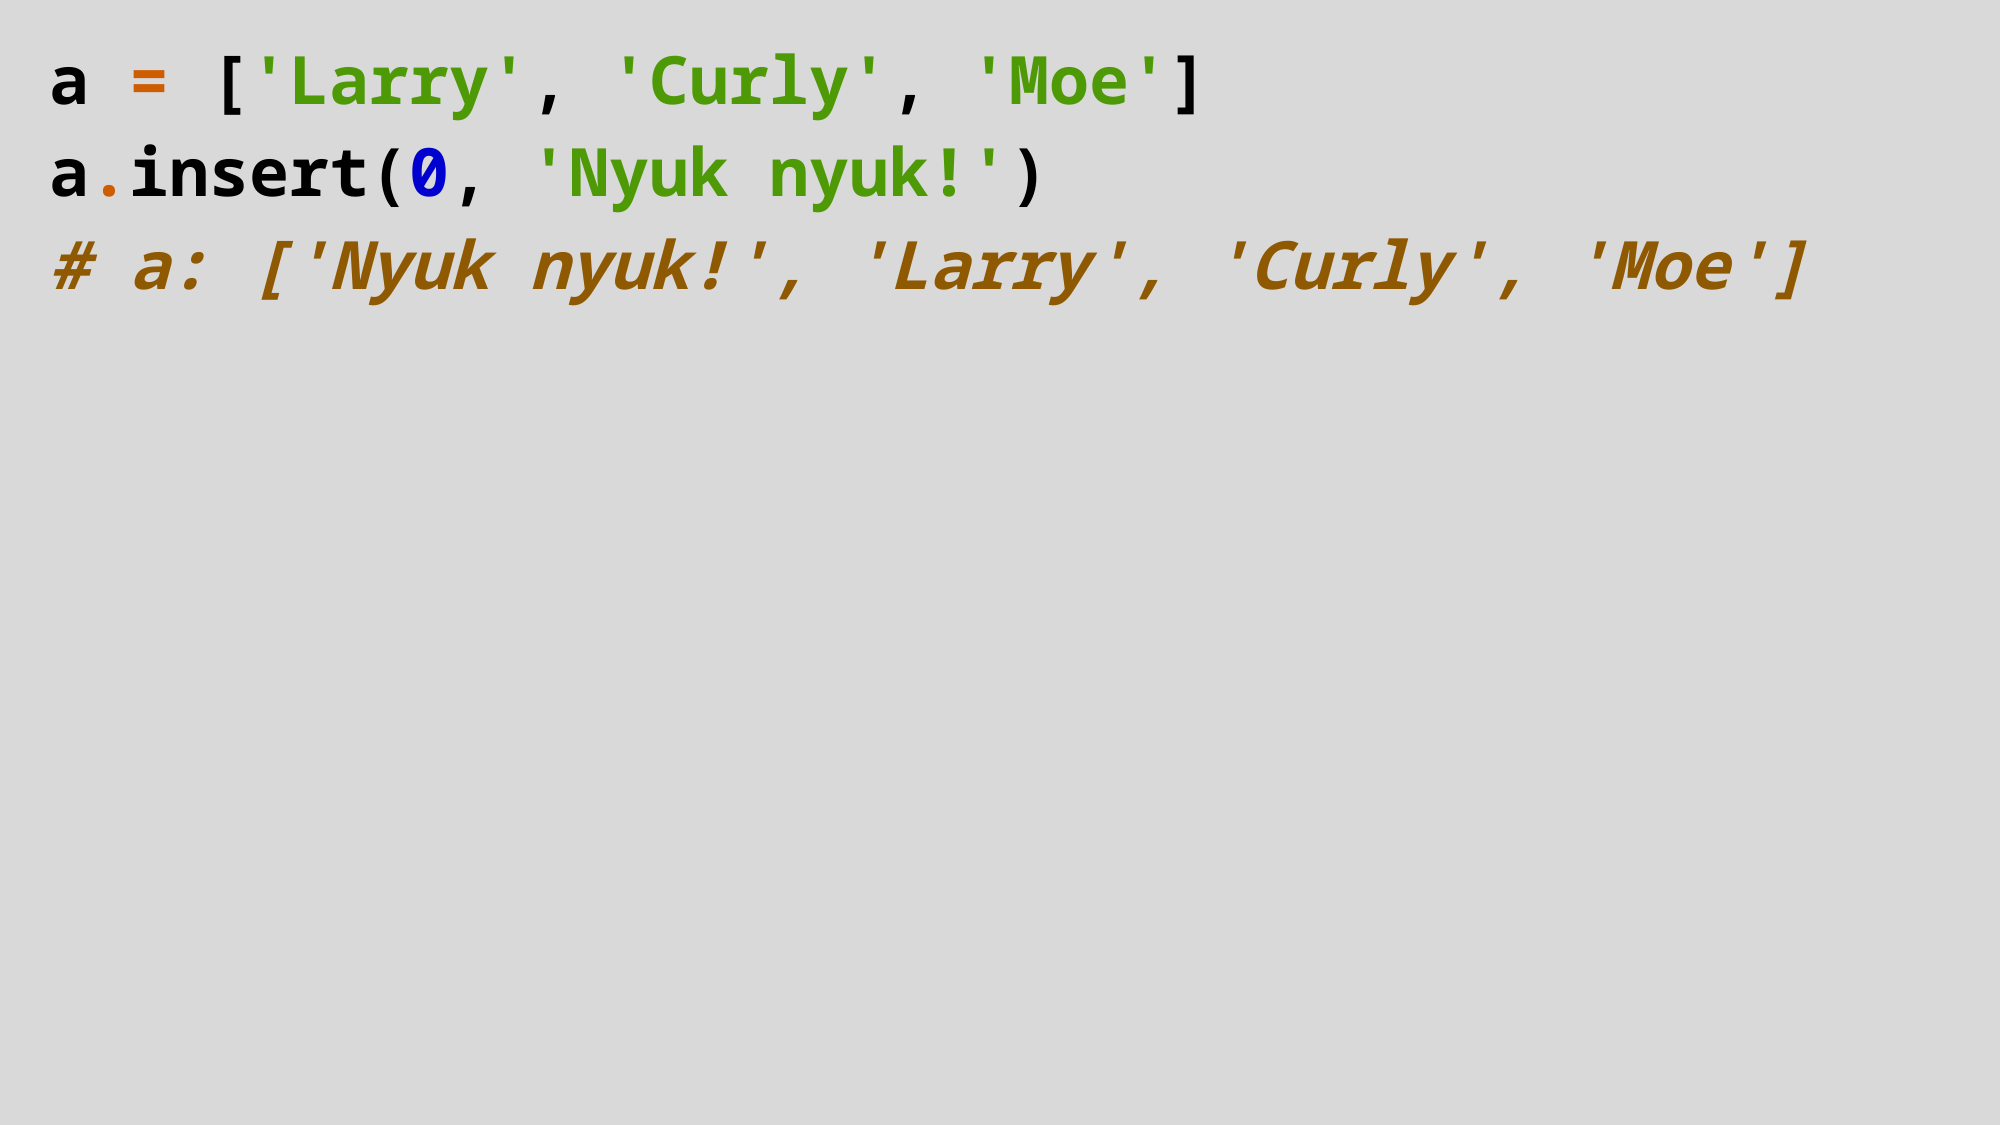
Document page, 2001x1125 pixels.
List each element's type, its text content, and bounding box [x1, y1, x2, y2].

list a = ['Larry', 'Curly', 'Moe'] a.insert(0, 'Nyuk nyuk!') # a: ['Nyuk nyuk!', 'Larry', 'Curly', 'Moe'] [34, 39, 1972, 1103]
